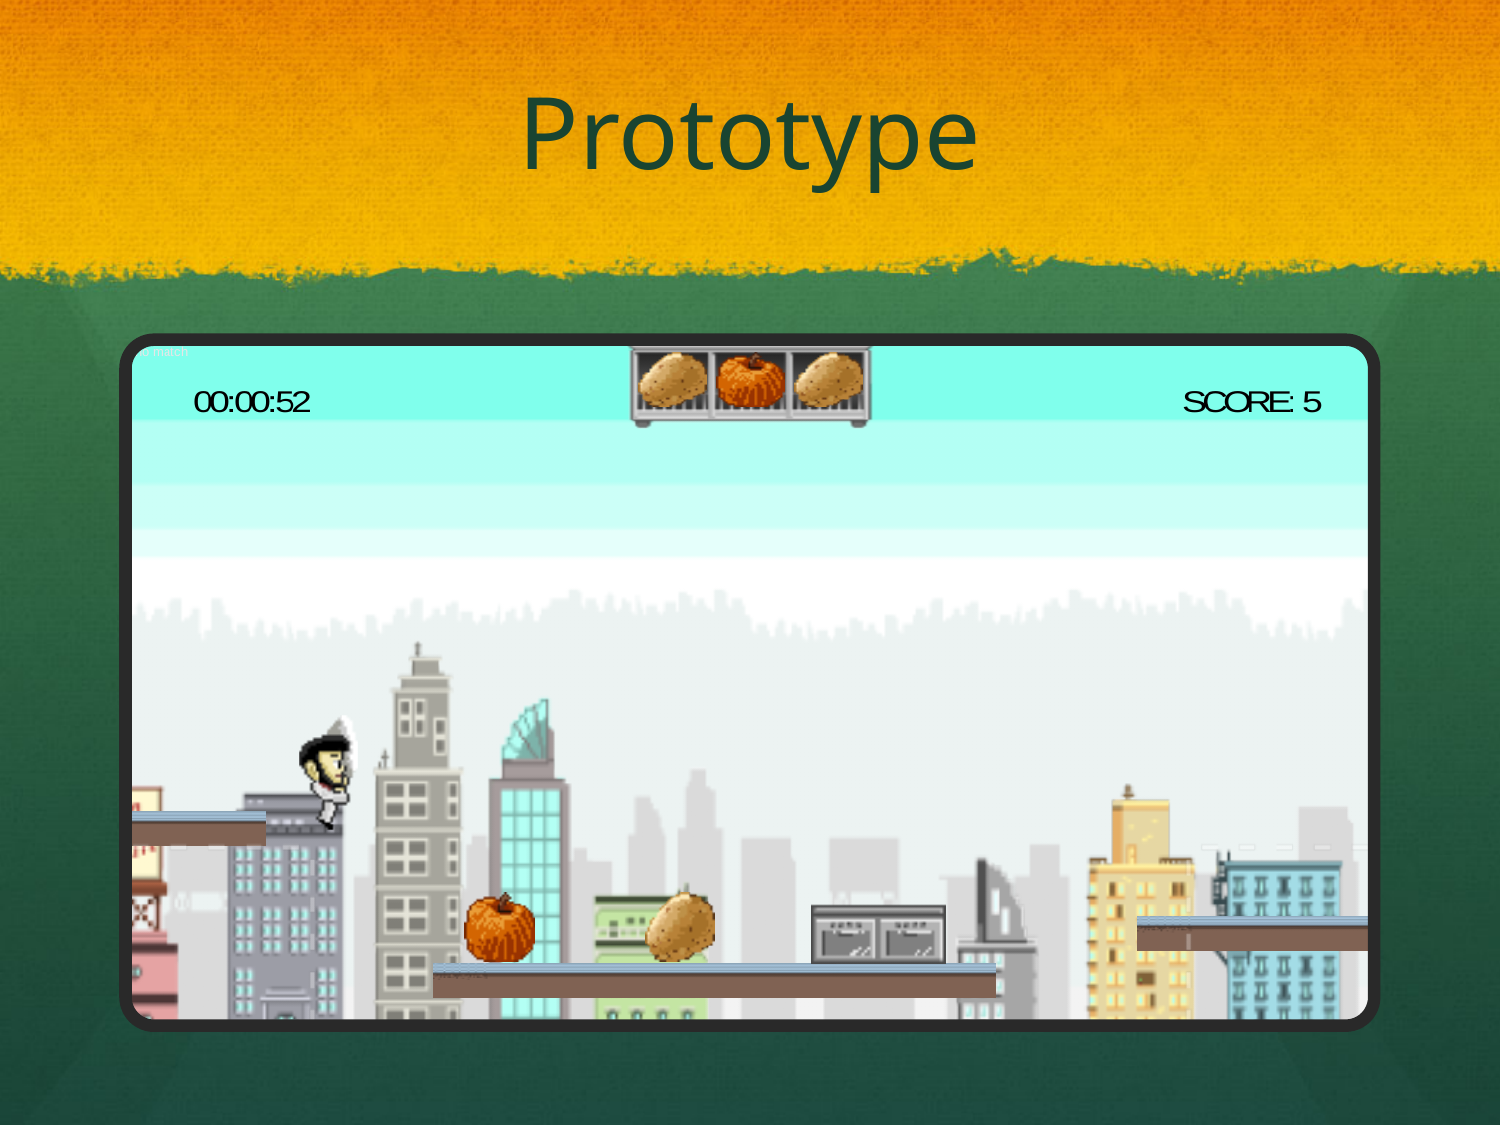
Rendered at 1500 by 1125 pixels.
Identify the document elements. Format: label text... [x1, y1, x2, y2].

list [124, 339, 1375, 1027]
picture [0, 0, 1500, 1125]
title Prototype [125, 13, 1375, 246]
